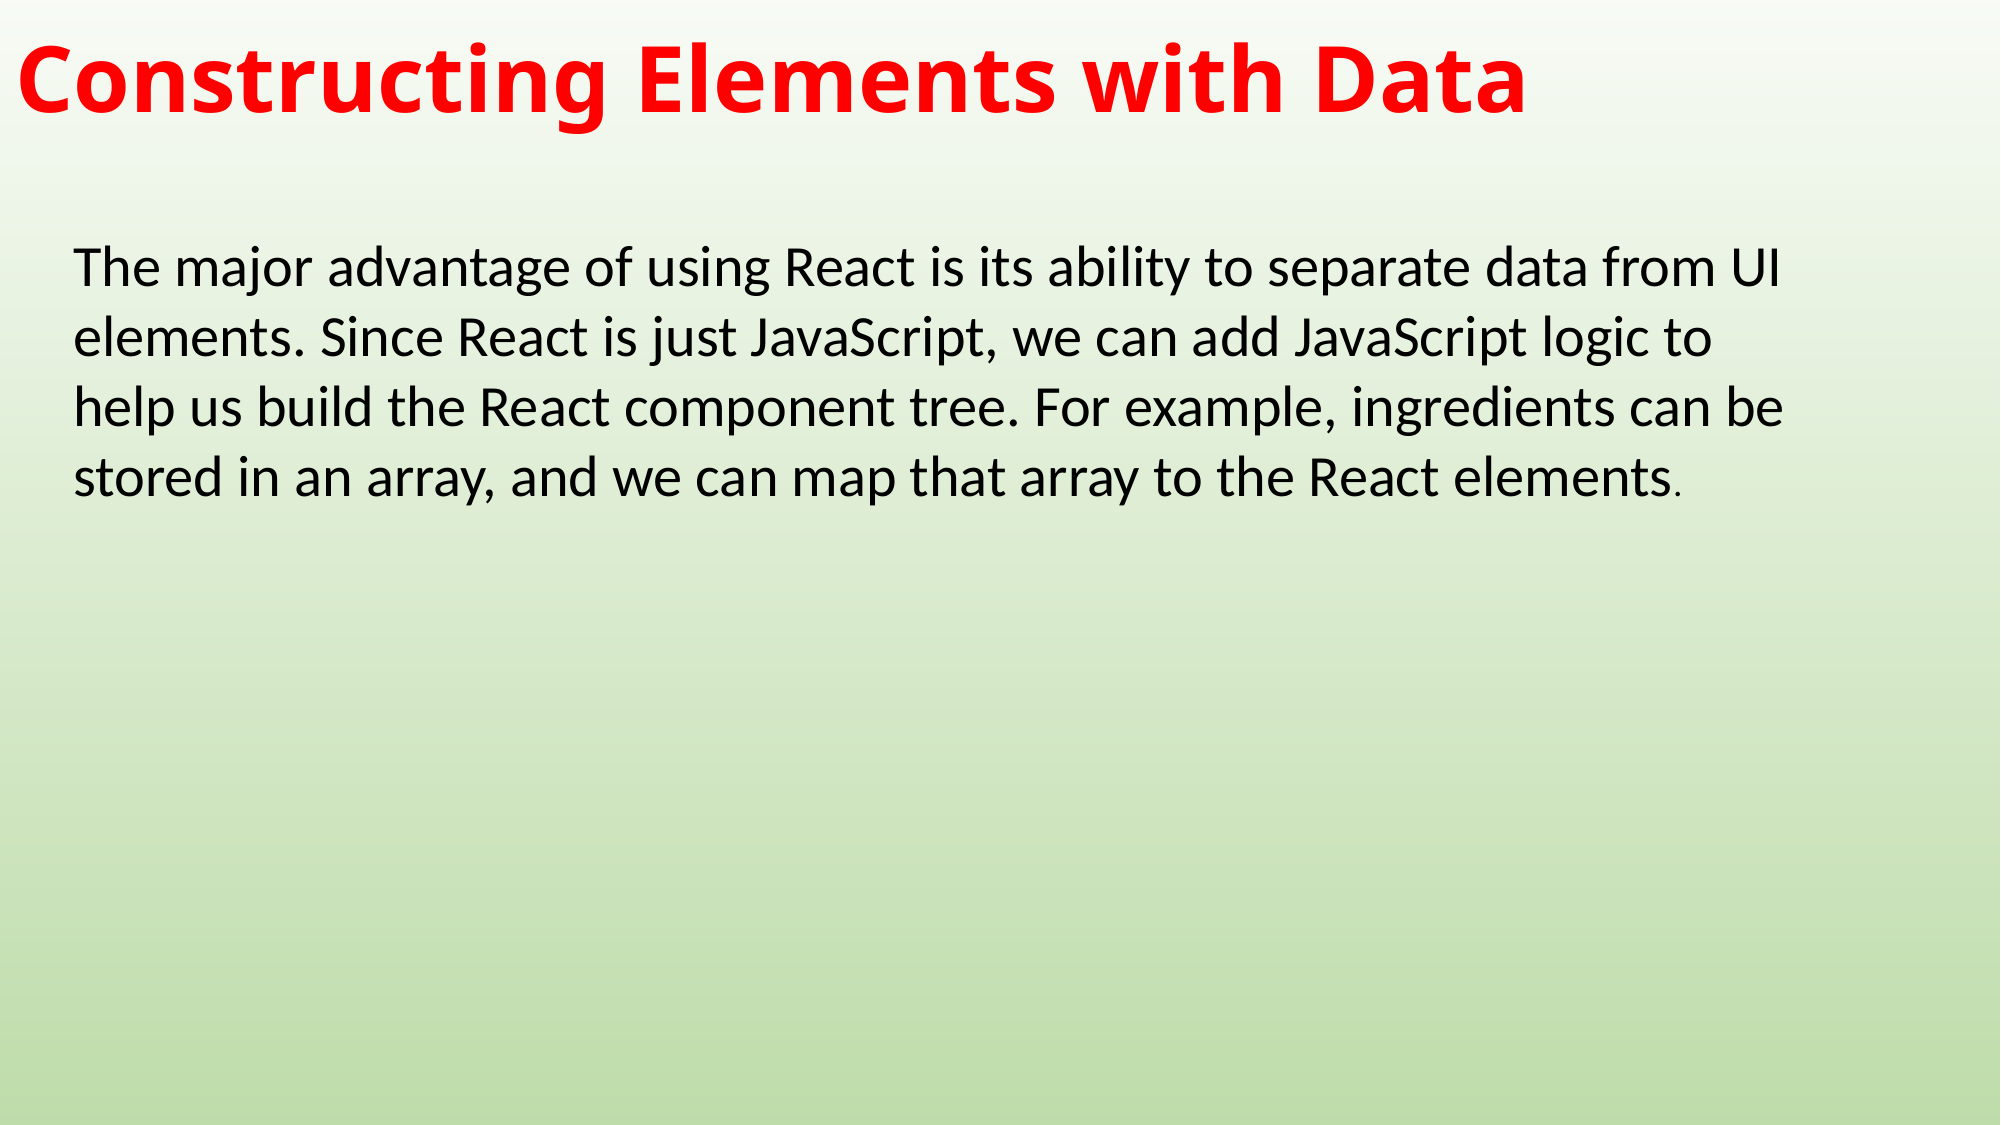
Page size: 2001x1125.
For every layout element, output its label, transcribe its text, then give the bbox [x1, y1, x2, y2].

title Constructing Elements with Data [0, 0, 1725, 166]
text_box The major advantage of using React is its ability to separate data from UI elements. Since React is just JavaScript, we can add JavaScript logic to help us build the React component tree. For example, ingredients can be stored in an array, and we can map that array to the React elements. [58, 220, 1822, 516]
